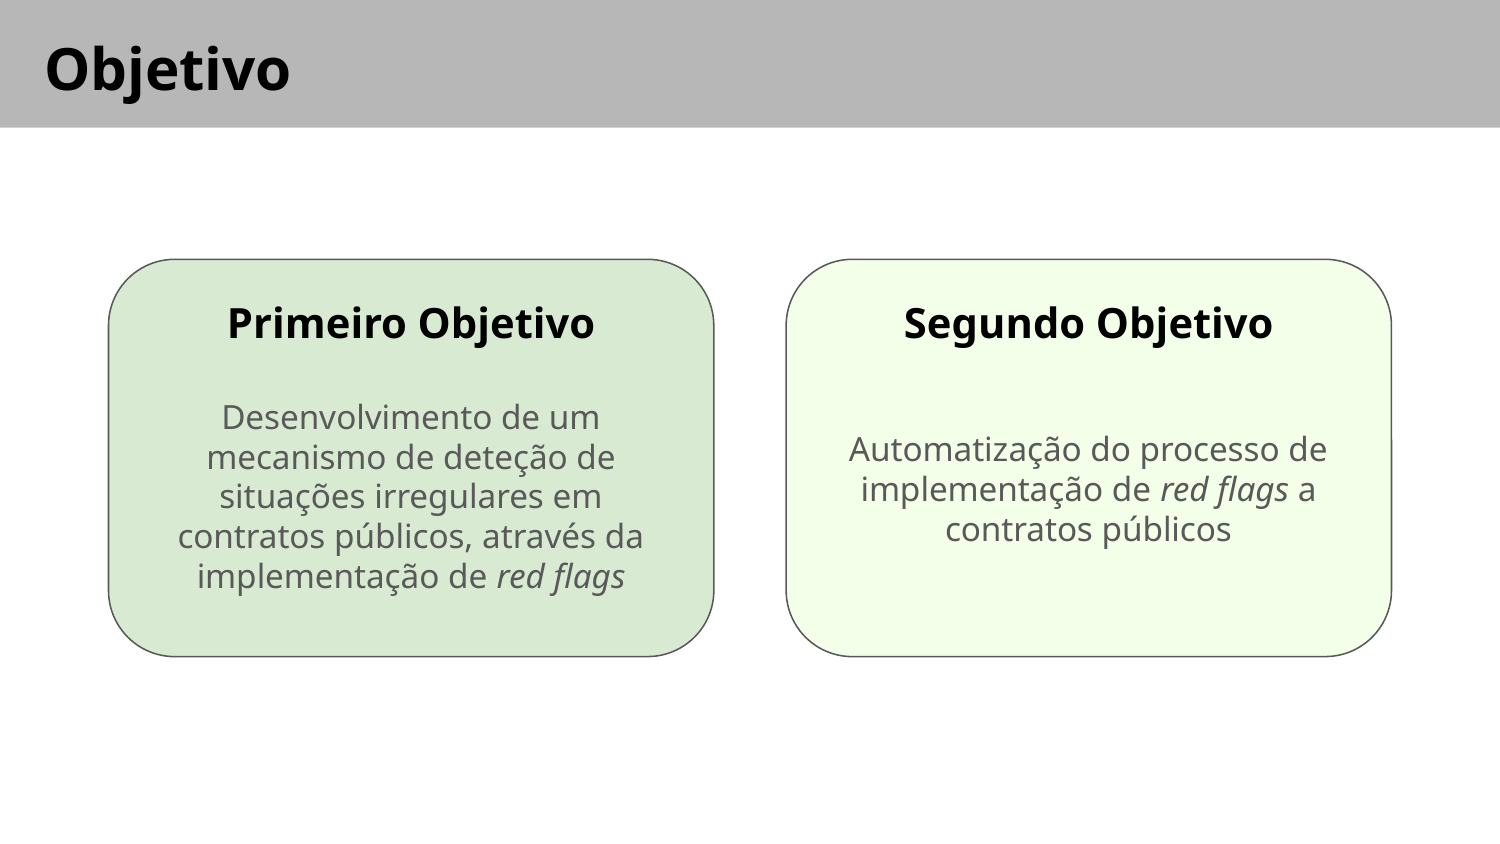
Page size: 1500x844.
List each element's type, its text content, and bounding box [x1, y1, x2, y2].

text_box [786, 259, 1392, 657]
title Objetivo [0, 0, 1500, 128]
text_box [108, 259, 714, 657]
text_box Segundo Objetivo [869, 282, 1309, 363]
text_box Primeiro Objetivo [191, 282, 631, 363]
text_box Automatização do processo de implementação de red flags a contratos públicos [814, 413, 1364, 560]
text_box Desenvolvimento de um mecanismo de deteção de situações irregulares em contratos públicos, através da implementação de red flags [153, 380, 669, 592]
